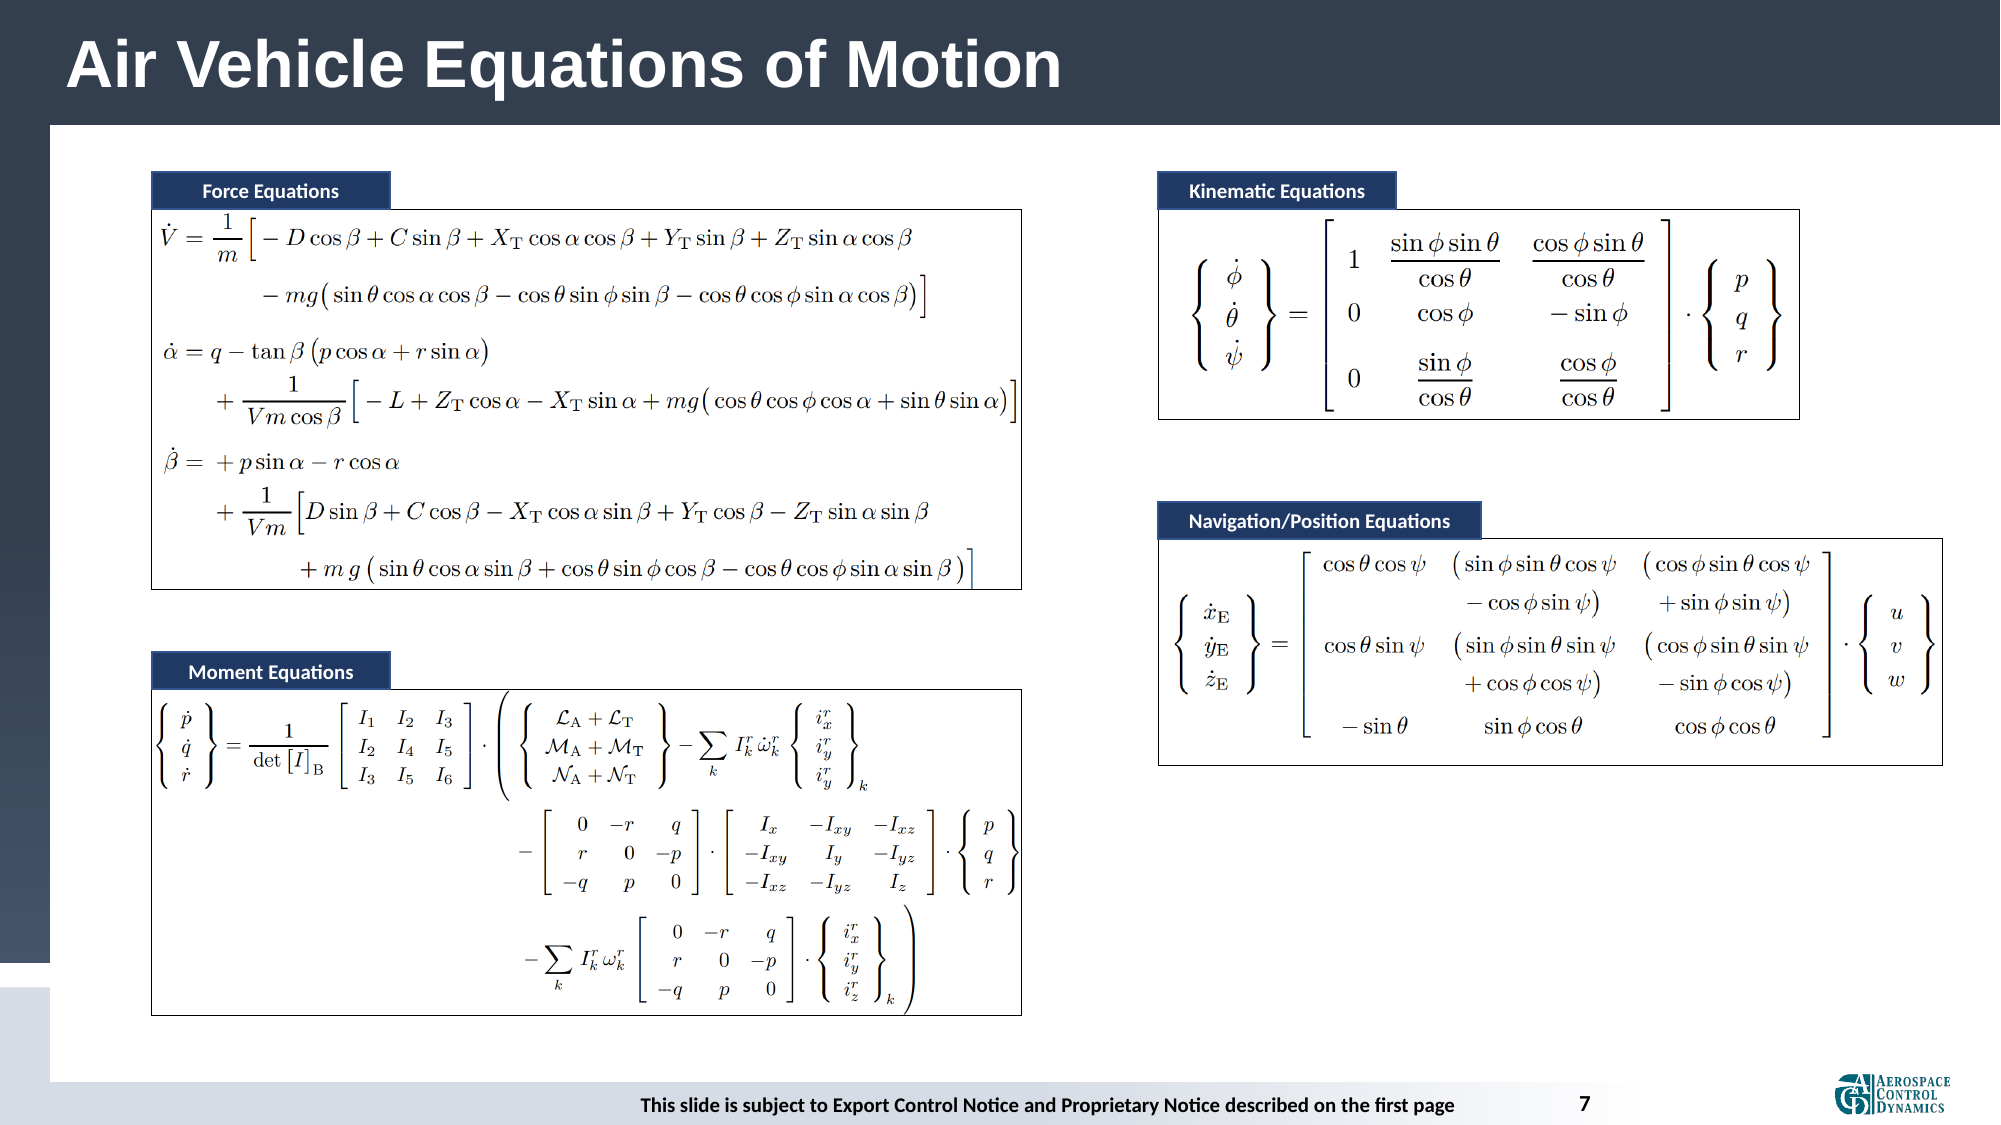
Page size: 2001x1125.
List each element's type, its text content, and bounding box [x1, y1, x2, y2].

picture [151, 209, 1022, 590]
text_box Kinematic Equations [1157, 171, 1397, 210]
list Air Vehicle Equations of Motion [50, 21, 2000, 122]
text_box Moment Equations [151, 651, 391, 689]
picture [1834, 1072, 1950, 1115]
picture [1158, 209, 1800, 420]
picture [1158, 538, 1943, 766]
text_box Force Equations [151, 171, 391, 209]
text_box Navigation/Position Equations [1157, 501, 1482, 540]
picture [151, 689, 1022, 1016]
